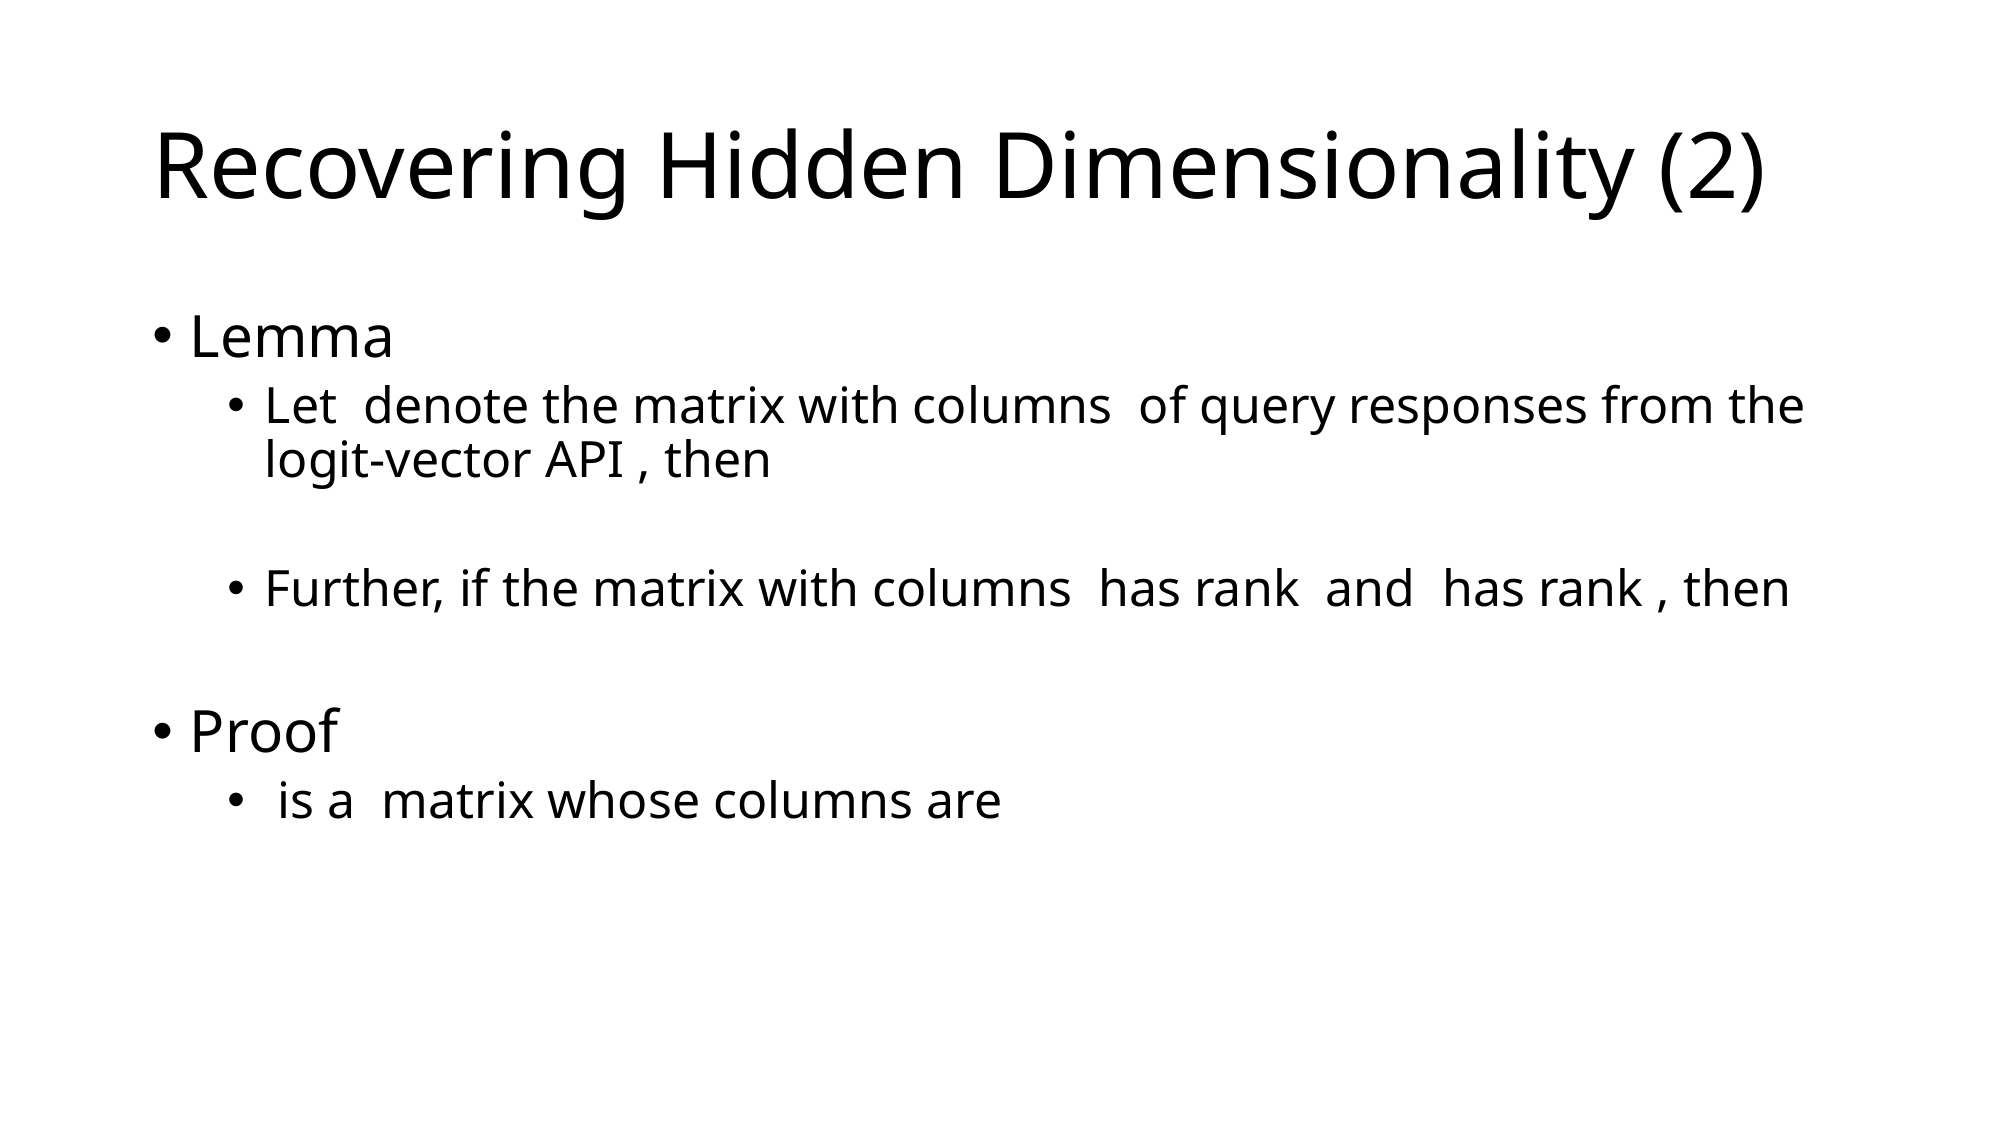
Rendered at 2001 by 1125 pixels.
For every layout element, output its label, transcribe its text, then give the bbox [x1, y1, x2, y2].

title Recovering Hidden Dimensionality (2) [137, 59, 1863, 278]
